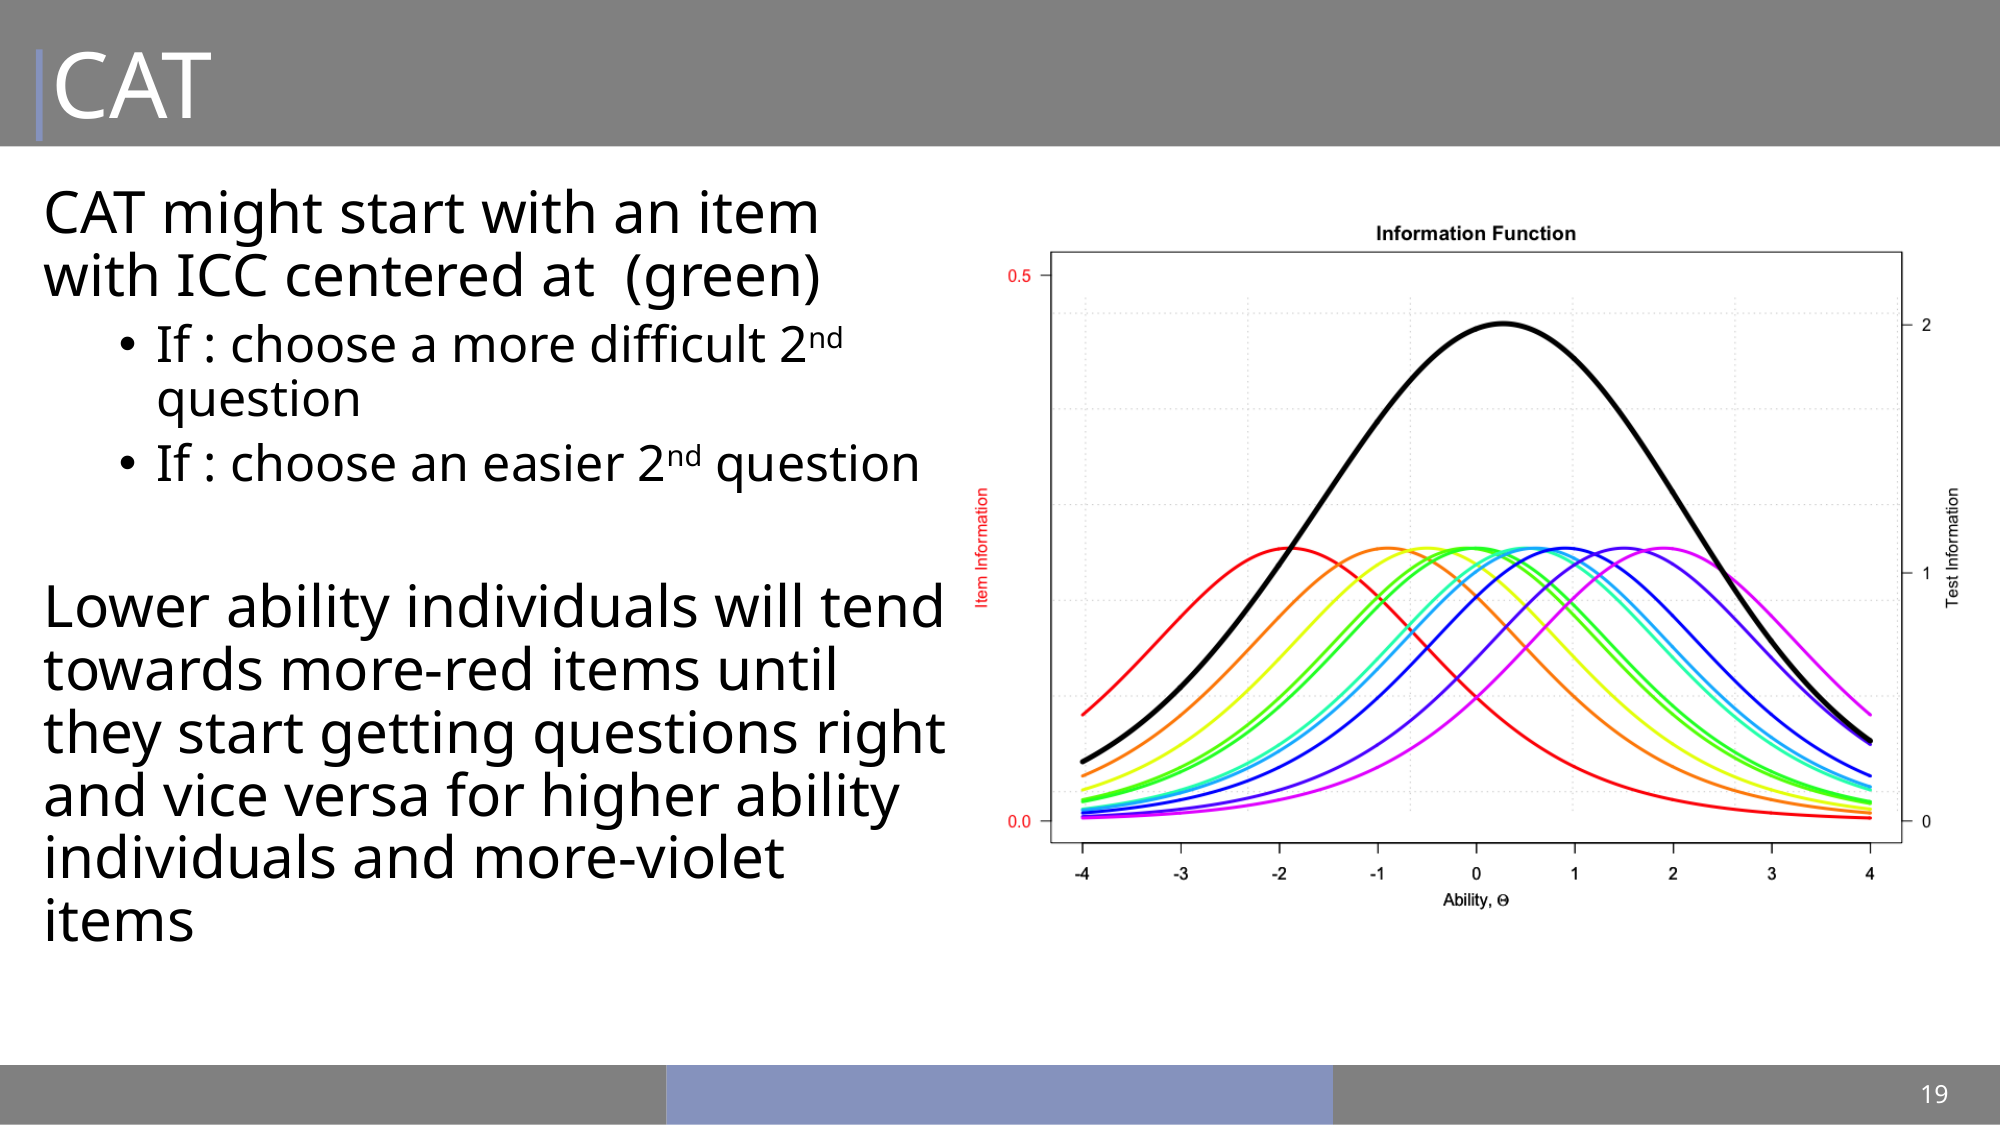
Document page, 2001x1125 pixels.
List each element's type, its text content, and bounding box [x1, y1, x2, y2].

slide_number 19 [1513, 1065, 1964, 1125]
title CAT [36, 30, 2000, 147]
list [970, 211, 1972, 913]
